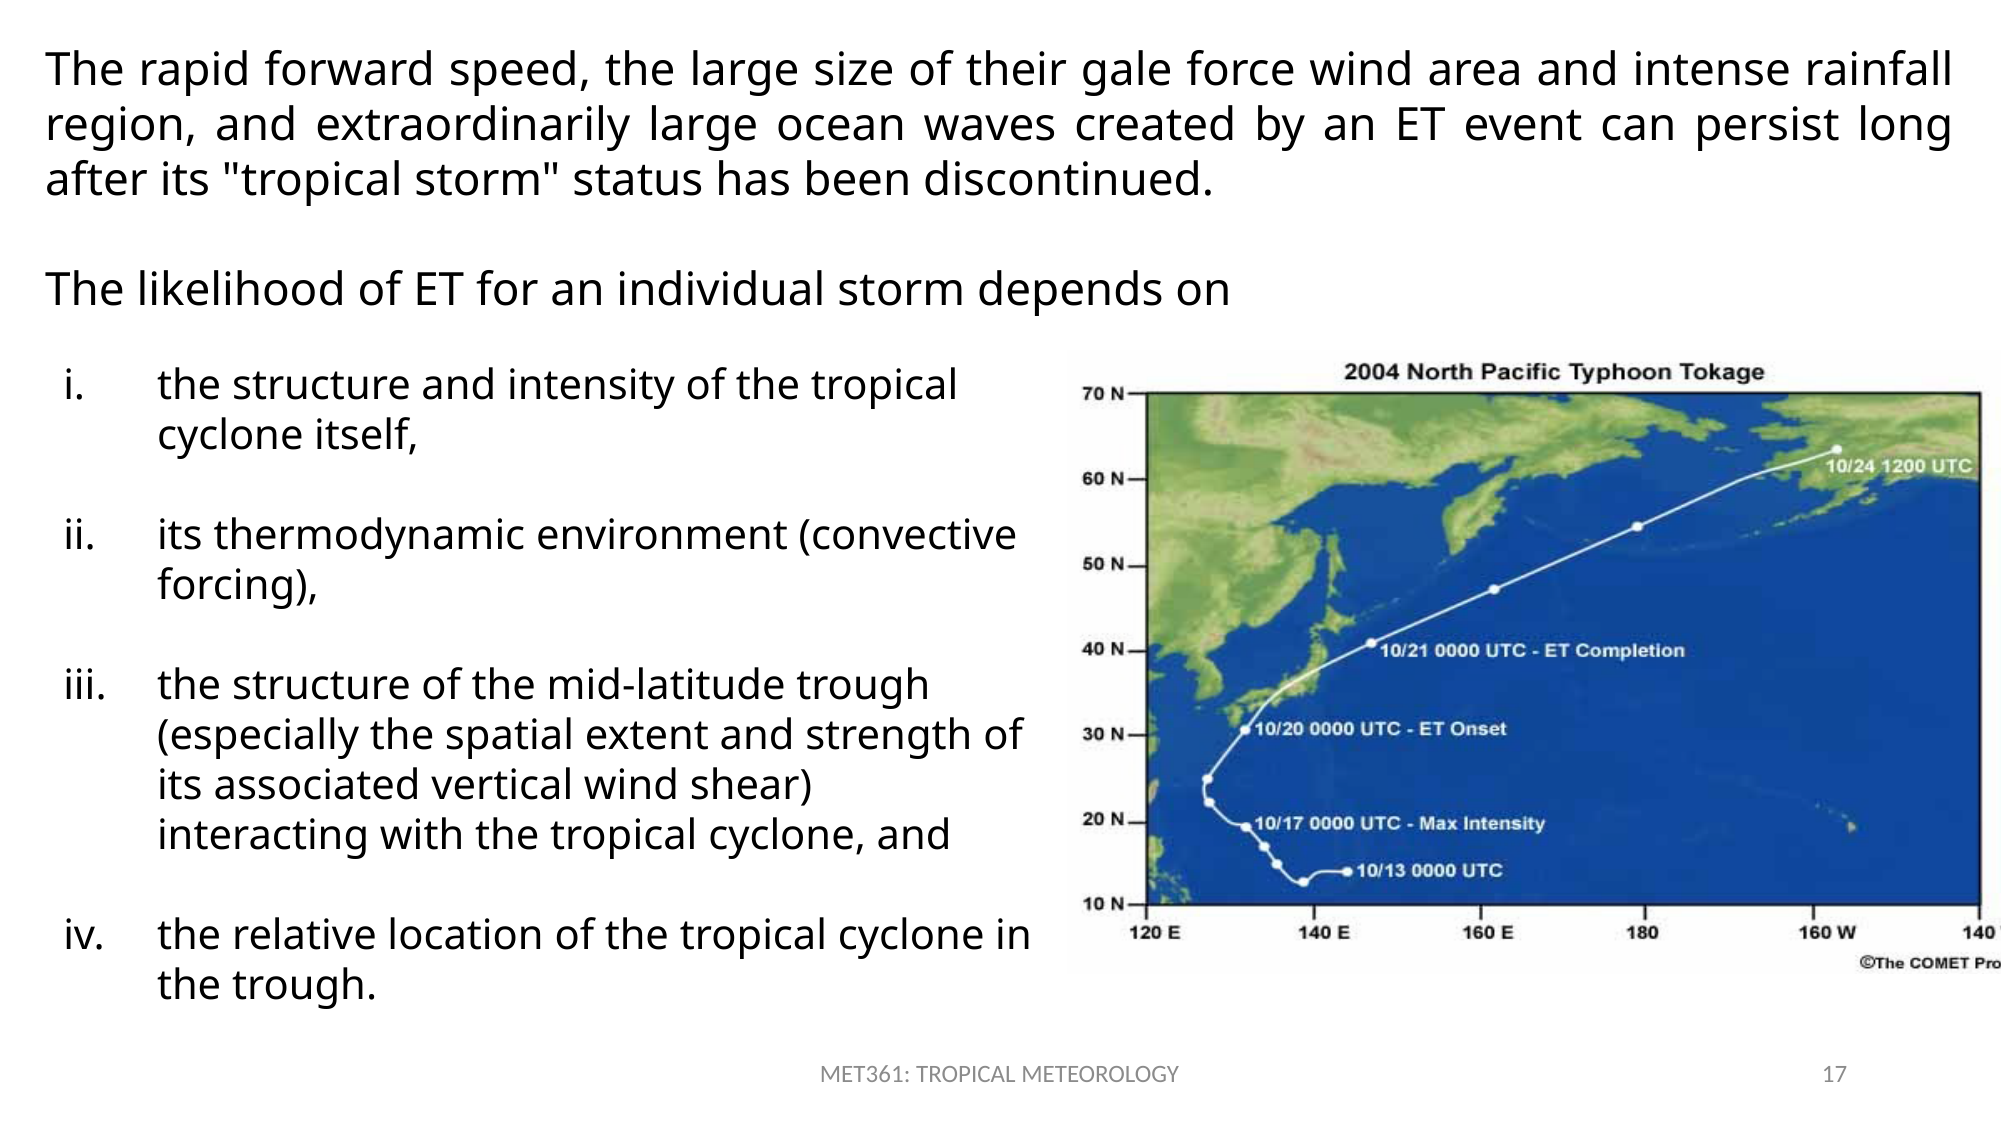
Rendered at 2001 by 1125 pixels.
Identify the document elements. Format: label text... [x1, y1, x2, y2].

slide_number 17 [1412, 1042, 1863, 1103]
text_box The rapid forward speed, the large size of their gale force wind area and intense rainfall region, and extraordinarily large ocean waves created by an ET event can persist long after its "tropical storm" status has been discontinued. The likelihood of ET for an individual storm depends on [30, 32, 1970, 322]
footer MET361: TROPICAL METEOROLOGY [662, 1042, 1338, 1103]
text_box the structure and intensity of the tropical cyclone itself, its thermodynamic environment (convective forcing), the structure of the mid-latitude trough (especially the spatial extent and strength of its associated vertical wind shear) interacting with the tropical cyclone, and the relative location of the tropical cyclone in the trough. [48, 350, 1050, 1016]
picture [1067, 349, 2000, 974]
